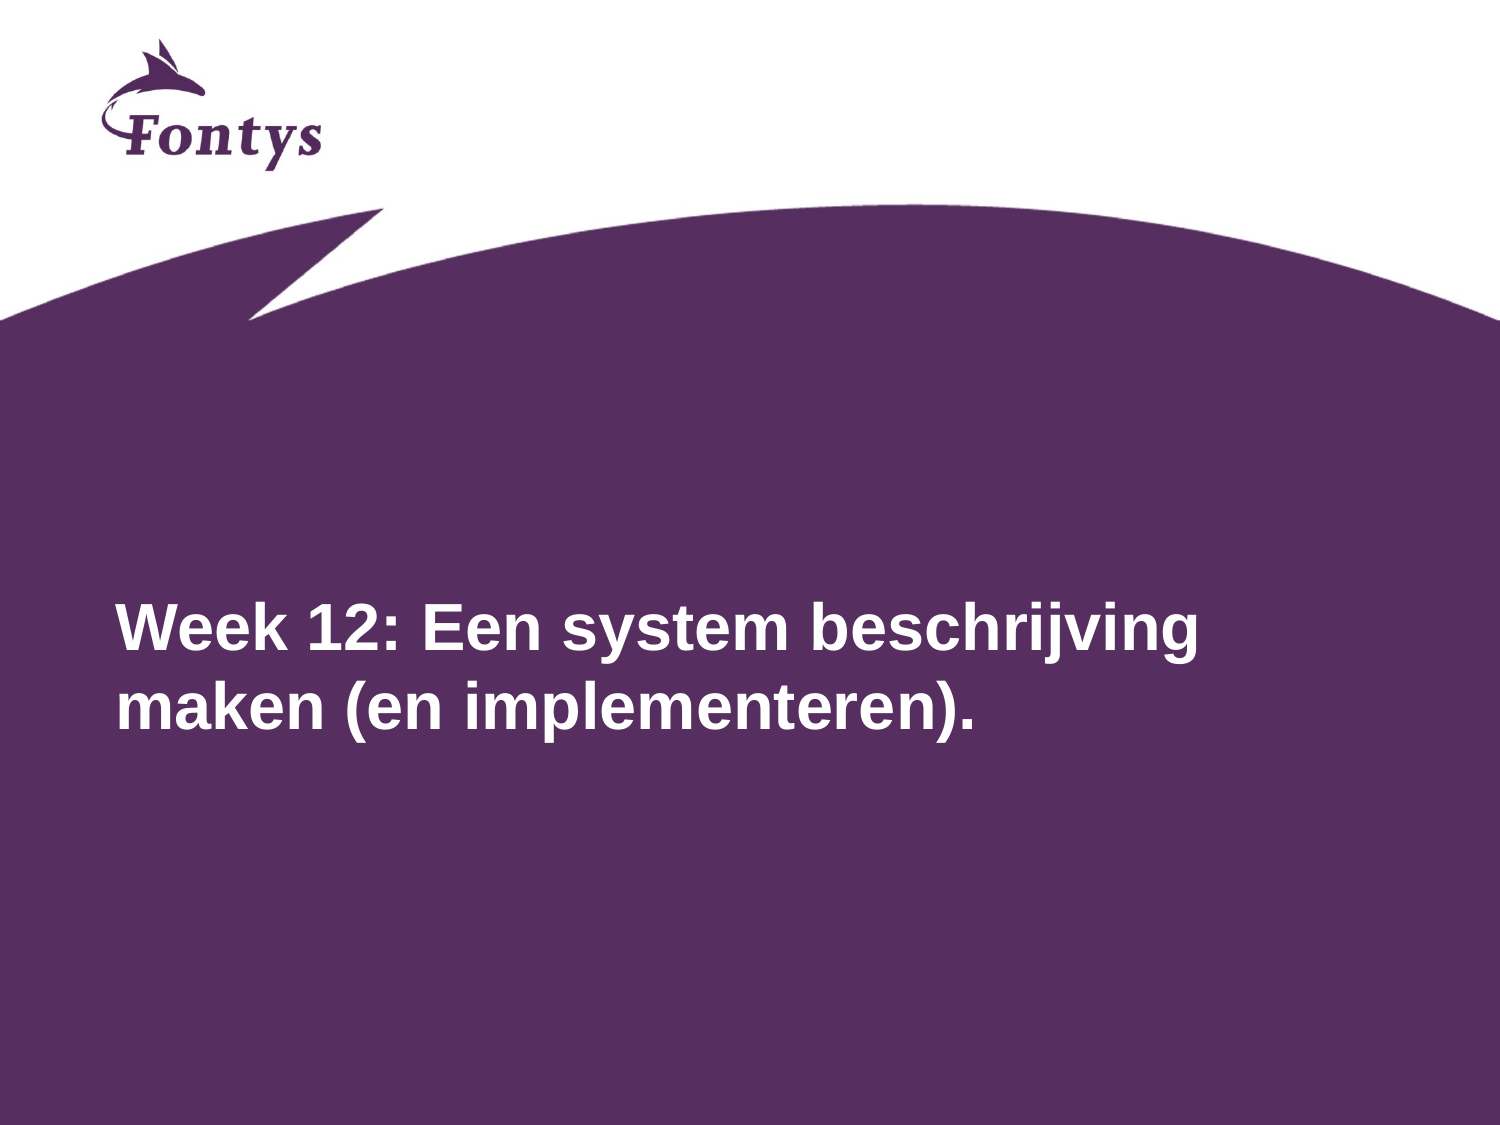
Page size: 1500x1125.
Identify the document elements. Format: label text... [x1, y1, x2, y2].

title Week 12: Een system beschrijving maken (en implementeren). [100, 326, 1425, 1001]
picture [0, 0, 1500, 1125]
